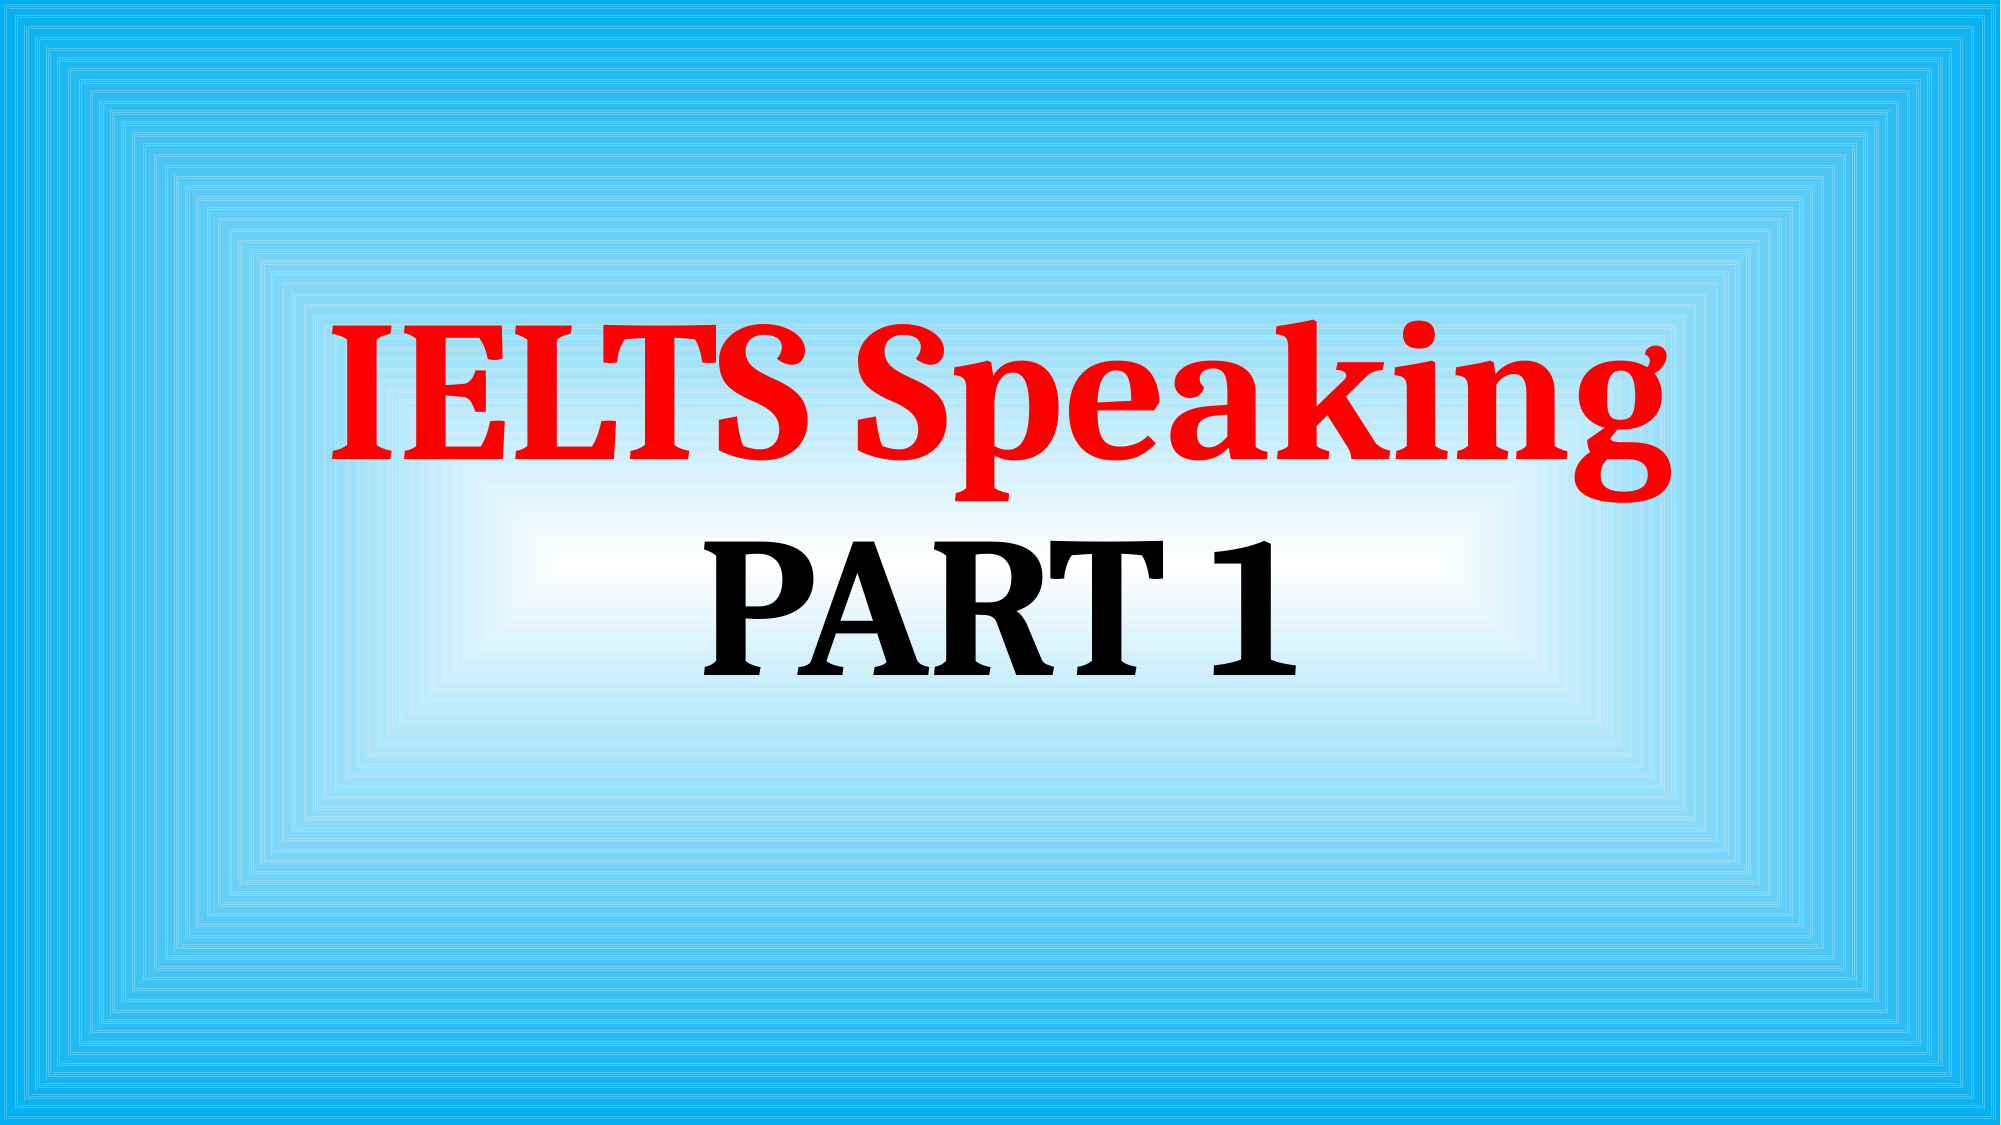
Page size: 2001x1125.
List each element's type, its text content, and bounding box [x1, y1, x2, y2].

title IELTS Speaking PART 1 [249, 335, 1750, 727]
